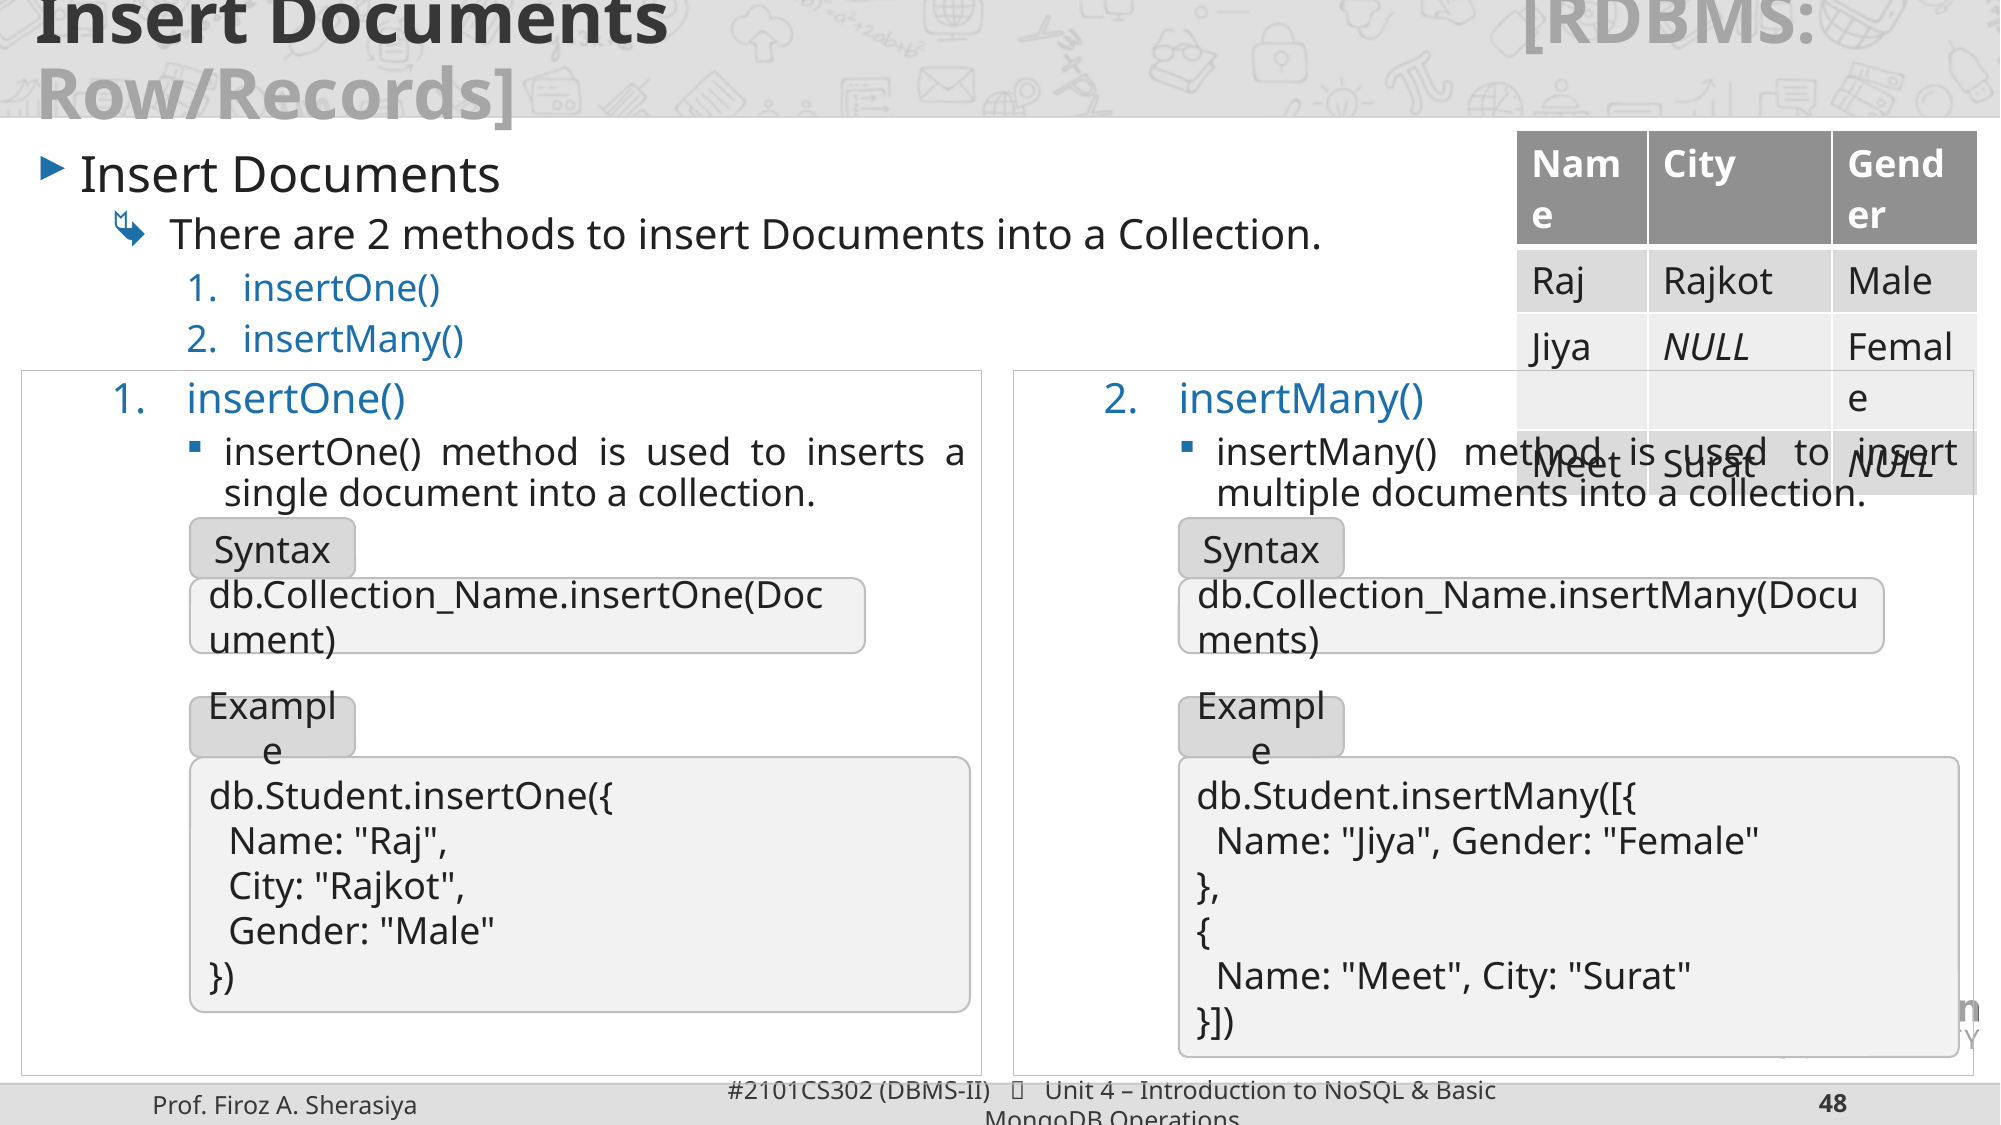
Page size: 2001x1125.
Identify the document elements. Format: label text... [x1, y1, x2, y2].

text_box Example [1177, 696, 1345, 759]
list Insert Documents There are 2 methods to insert Documents into a Collection. insertOne() insertMany() [1974, 497, 1979, 1059]
table_header City [1649, 131, 1831, 244]
table_header Name [1517, 131, 1647, 244]
text_box db.Collection_Name.insertOne(Document) [188, 577, 867, 655]
table_cell Jiya [1517, 314, 1647, 370]
text_box db.Collection_Name.insertMany(Documents) [1177, 577, 1885, 655]
table_cell NULL [1649, 314, 1831, 370]
text_box db.Student.insertOne({ Name: "Raj", City: "Rajkot", Gender: "Male" }) [188, 756, 972, 1014]
table_cell Raj [1517, 250, 1647, 312]
text_box Example [188, 696, 357, 759]
table_cell Rajkot [1649, 250, 1831, 312]
text_box insertOne() insertOne() method is used to inserts a single document into a collection. [21, 370, 982, 1076]
list Insert Documents There are 2 methods to insert Documents into a Collection. insertOne() insertMany() [21, 141, 1515, 1059]
text_box insertMany() insertMany() method is used to insert multiple documents into a collection. [1013, 370, 1974, 1076]
text_box db.Student.insertMany([{ Name: "Jiya", Gender: "Female" }, { Name: "Meet", City: "Surat" }]) [1177, 756, 1960, 1059]
table_header Gender [1833, 131, 1977, 244]
text_box Syntax [188, 517, 357, 580]
table_cell Male [1833, 250, 1977, 312]
text_box Syntax [1177, 517, 1345, 580]
table_cell Female [1833, 314, 1977, 429]
title Insert Documents [RDBMS: Row/Records] [0, 0, 2000, 117]
